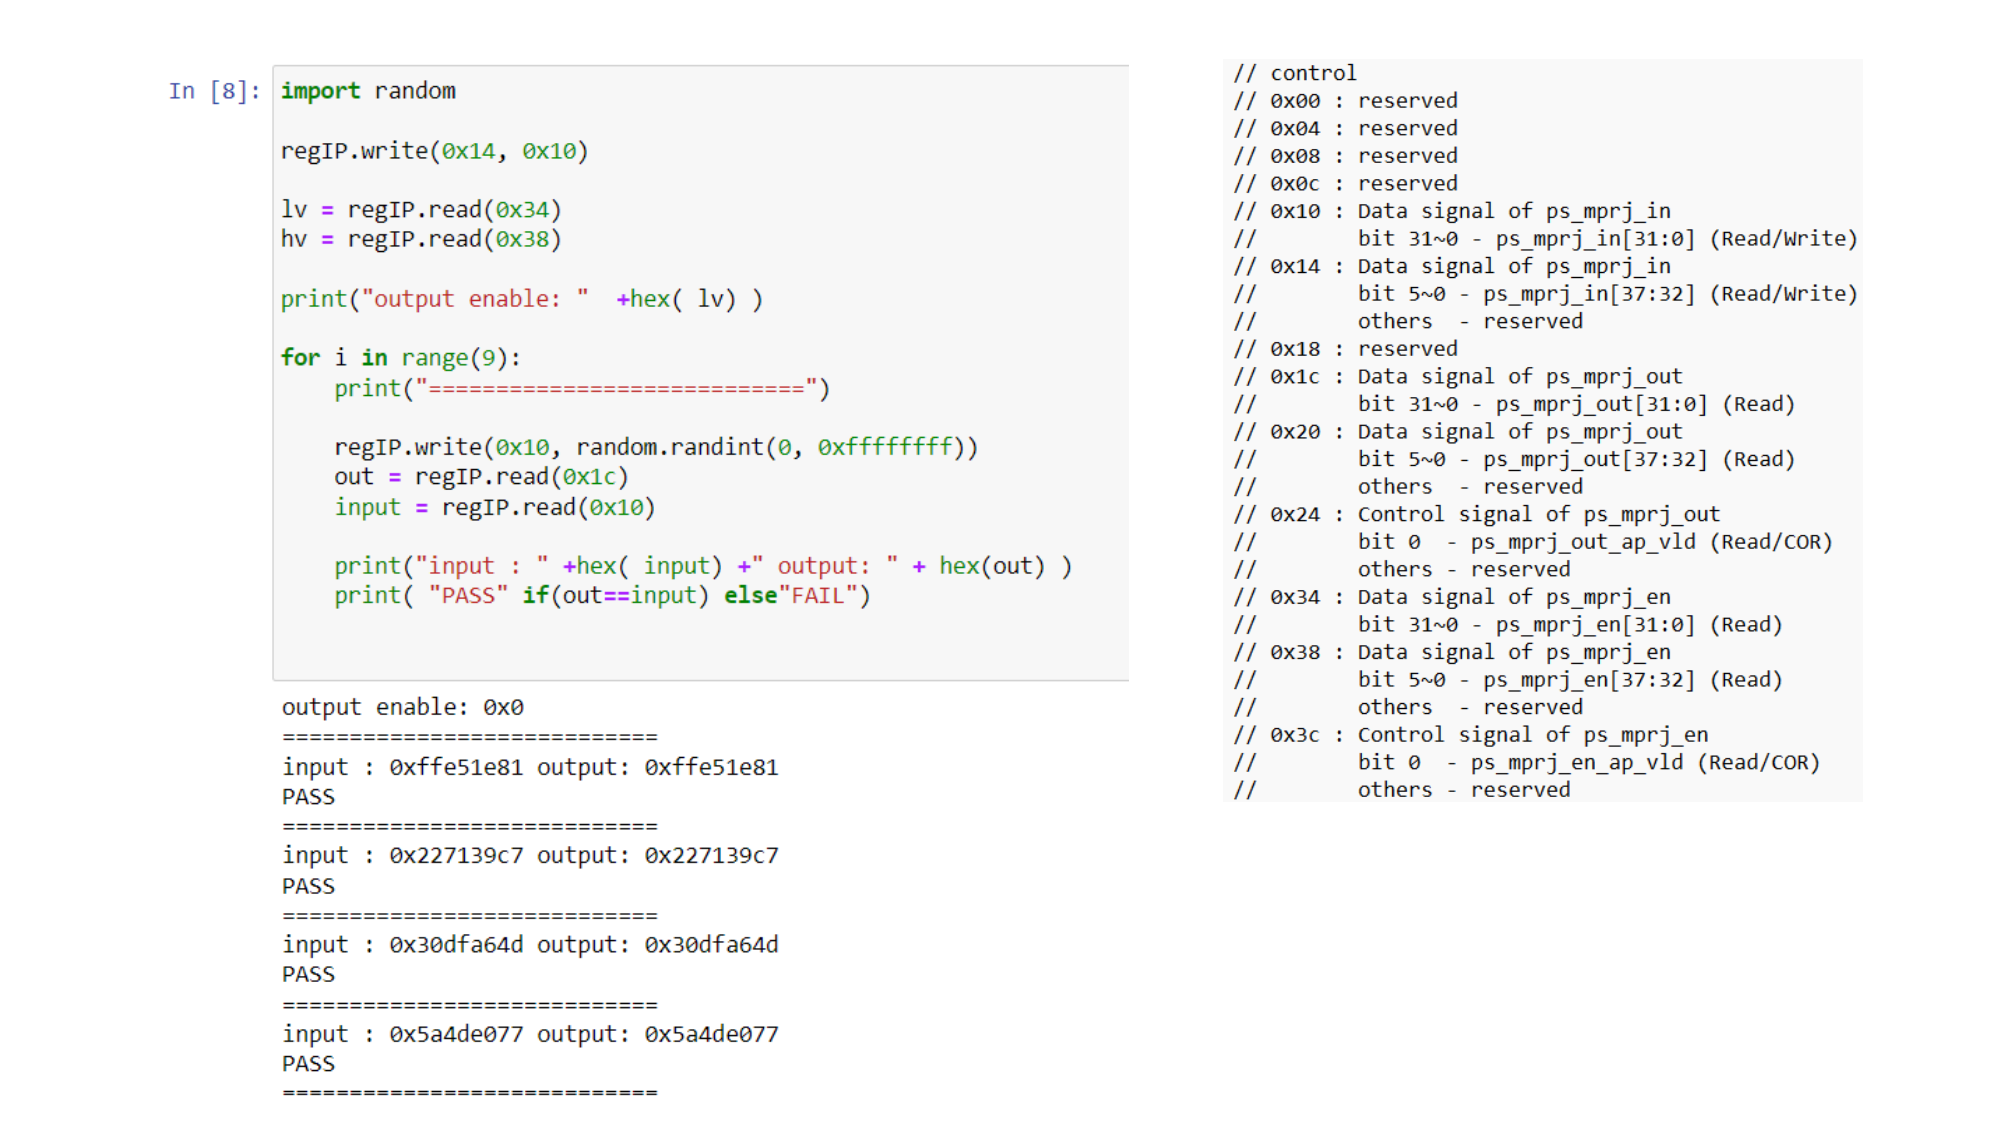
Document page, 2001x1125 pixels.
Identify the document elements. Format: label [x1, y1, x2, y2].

picture [137, 33, 1129, 1098]
picture [1223, 59, 1863, 802]
